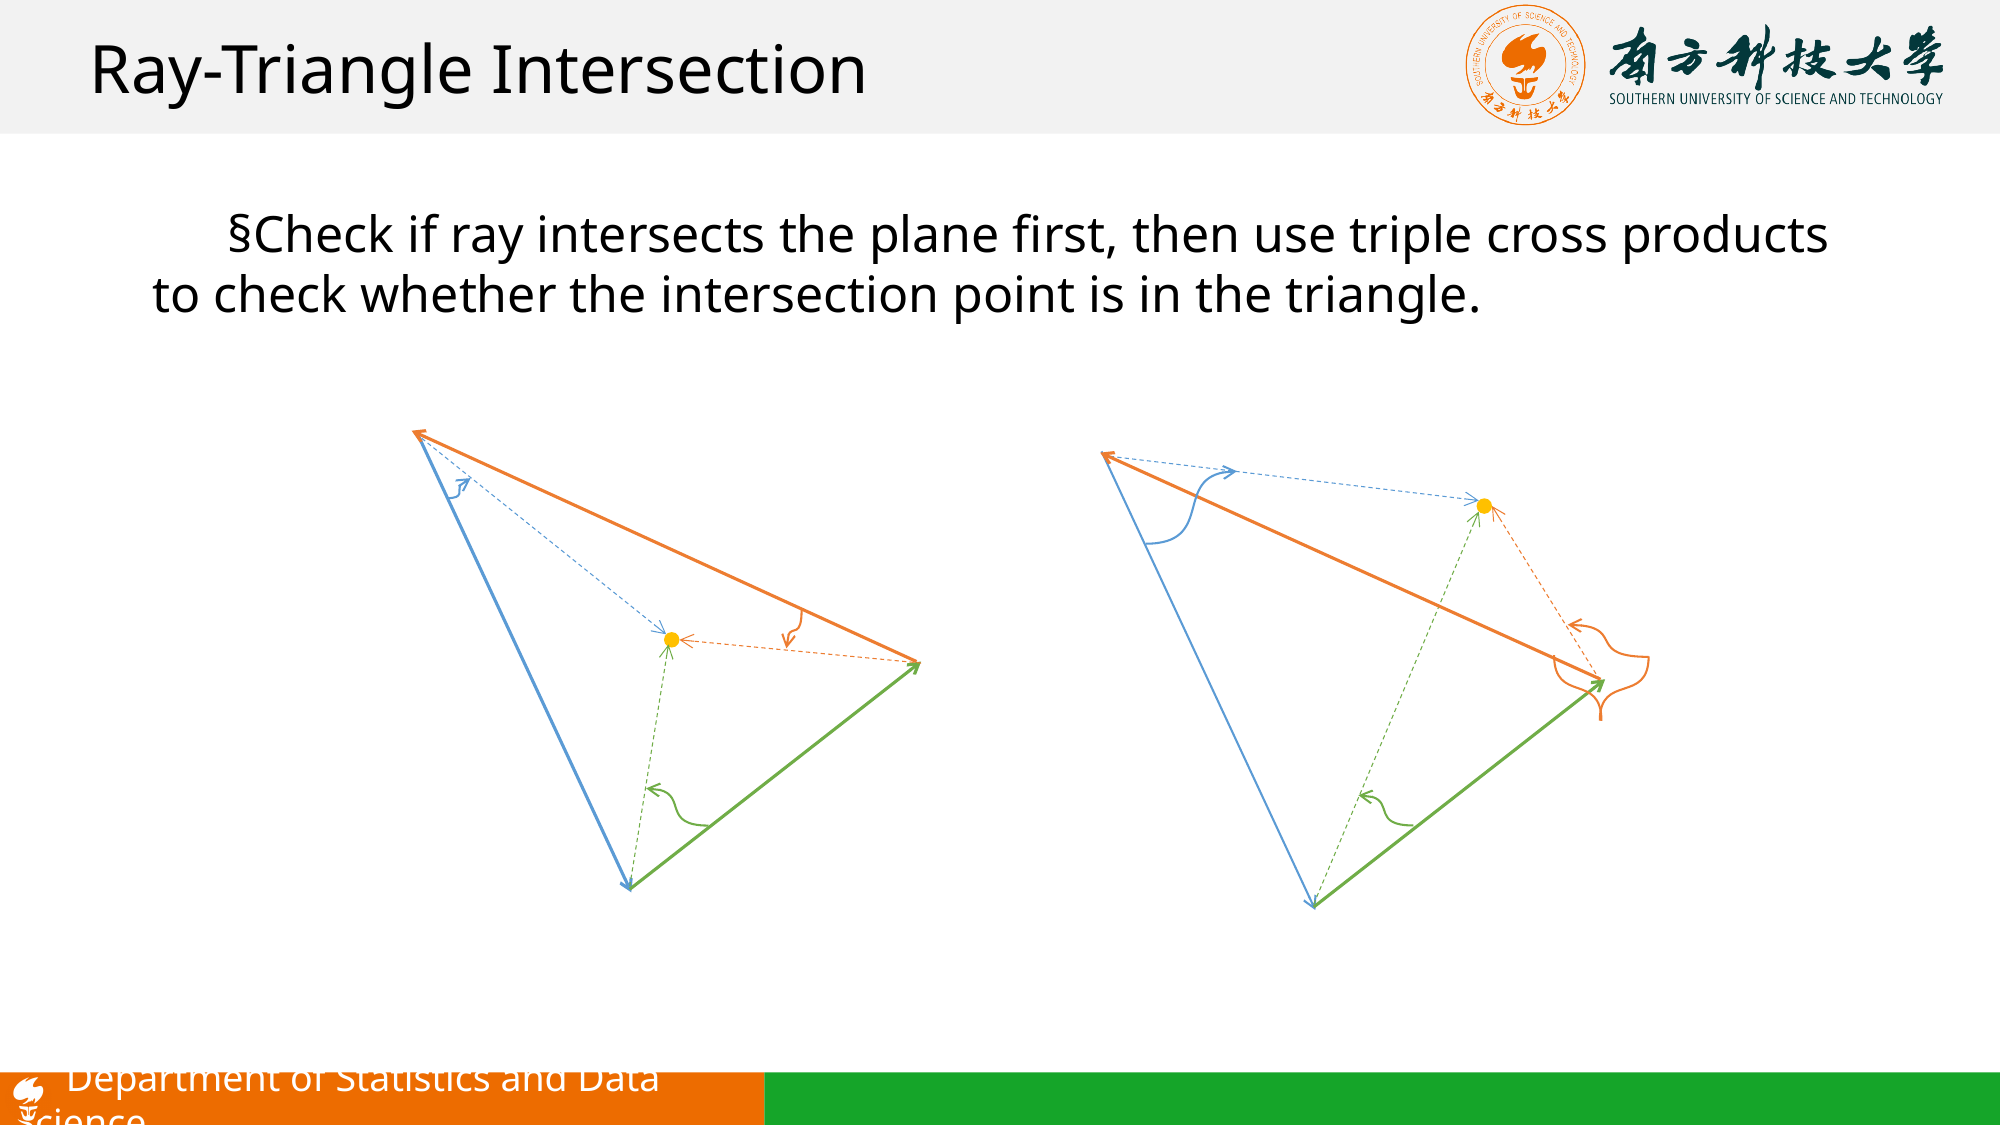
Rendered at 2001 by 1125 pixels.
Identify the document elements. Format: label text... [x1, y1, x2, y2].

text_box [417, 662, 632, 893]
picture [1445, 0, 1961, 134]
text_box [1567, 624, 1649, 657]
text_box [1101, 680, 1316, 911]
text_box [1592, 664, 1657, 714]
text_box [629, 662, 922, 890]
list §Check if ray intersects the plane first, then use triple cross products to check whether the intersection point is in the triangle. [137, 194, 1863, 1014]
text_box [679, 639, 922, 664]
text_box Ray-Triangle Intersection [0, 0, 2000, 135]
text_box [1313, 680, 1479, 904]
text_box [1358, 795, 1414, 826]
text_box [1313, 680, 1606, 907]
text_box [629, 662, 669, 887]
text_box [774, 621, 814, 637]
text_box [411, 430, 917, 662]
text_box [0, 1072, 2000, 1125]
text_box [1491, 506, 1600, 681]
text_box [1544, 664, 1592, 712]
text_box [646, 788, 709, 826]
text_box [1100, 452, 1601, 680]
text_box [1145, 471, 1237, 544]
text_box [447, 478, 471, 499]
